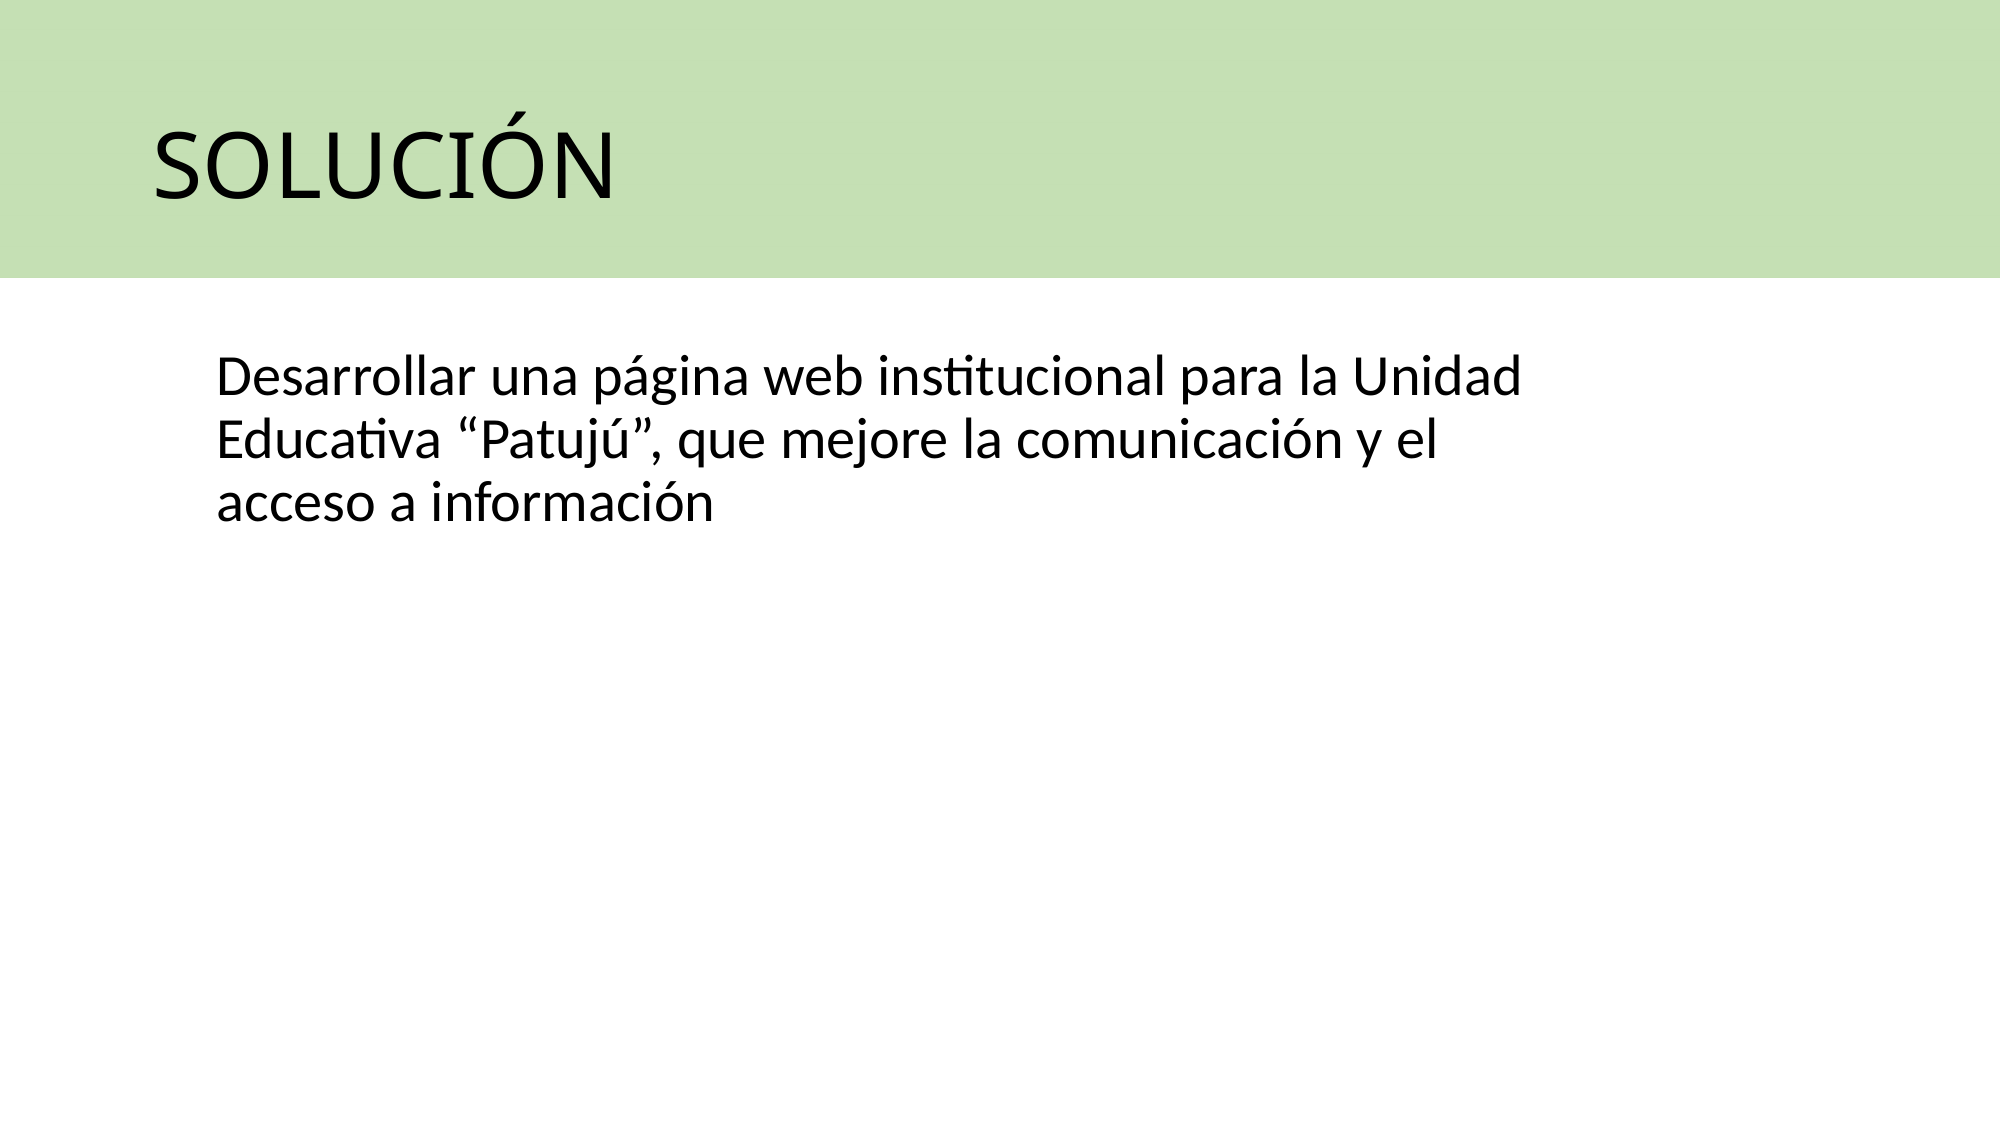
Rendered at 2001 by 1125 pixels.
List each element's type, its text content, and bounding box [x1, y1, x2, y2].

picture [0, 0, 2000, 278]
list Desarrollar una página web institucional para la Unidad Educativa “Patujú”, que mejore la comunicación y el acceso a información [201, 337, 1598, 1052]
